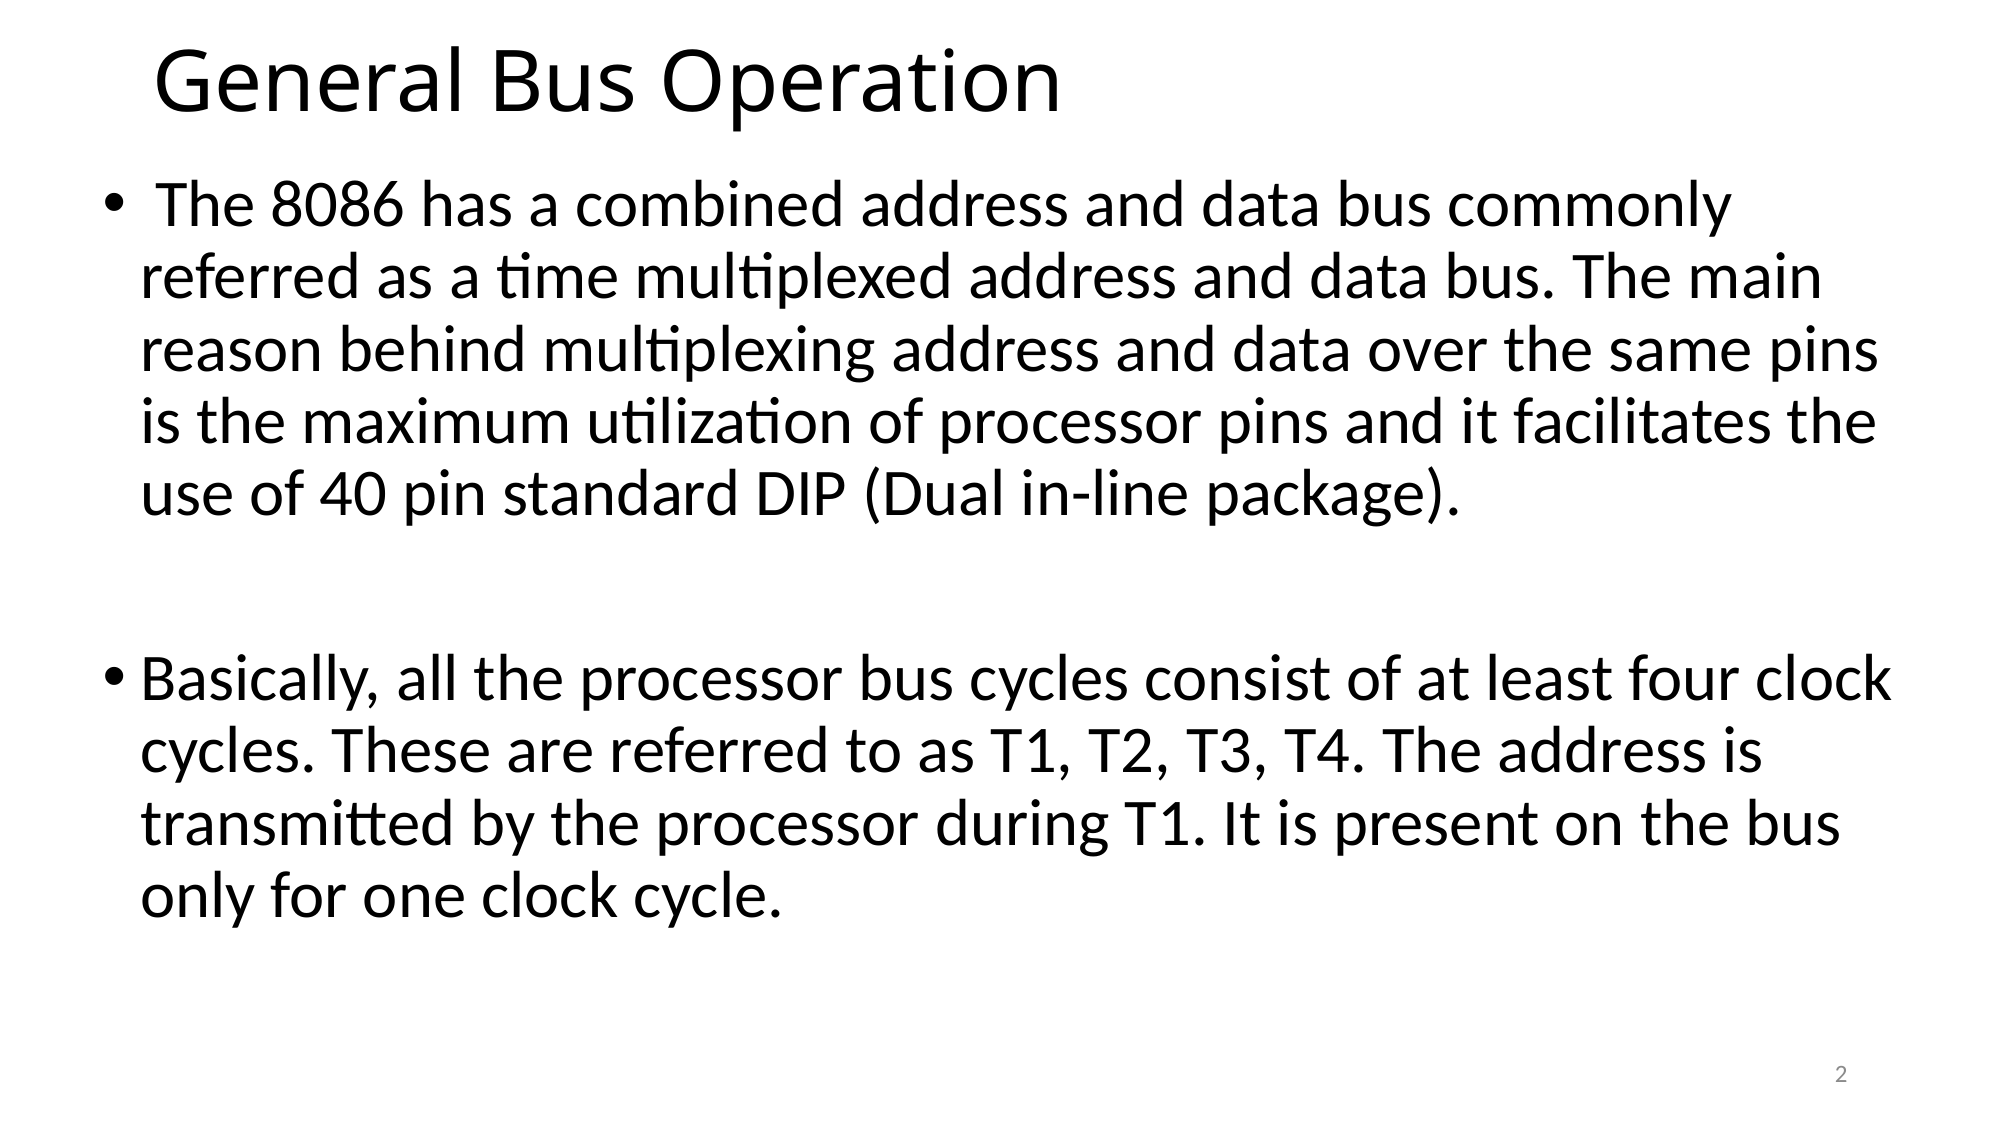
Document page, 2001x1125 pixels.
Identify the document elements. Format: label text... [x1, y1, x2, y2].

title General Bus Operation [137, 29, 1863, 138]
slide_number 2 [1412, 1042, 1863, 1103]
list The 8086 has a combined address and data bus commonly referred as a time multiplexed address and data bus. The main reason behind multiplexing address and data over the same pins is the maximum utilization of processor pins and it facilitates the use of 40 pin standard DIP (Dual in-line package). Basically, all the processor bus cycles consist of at least four clock cycles. These are referred to as T1, T2, T3, T4. The address is transmitted by the processor during T1. It is present on the bus only for one clock cycle. [87, 161, 1950, 1043]
